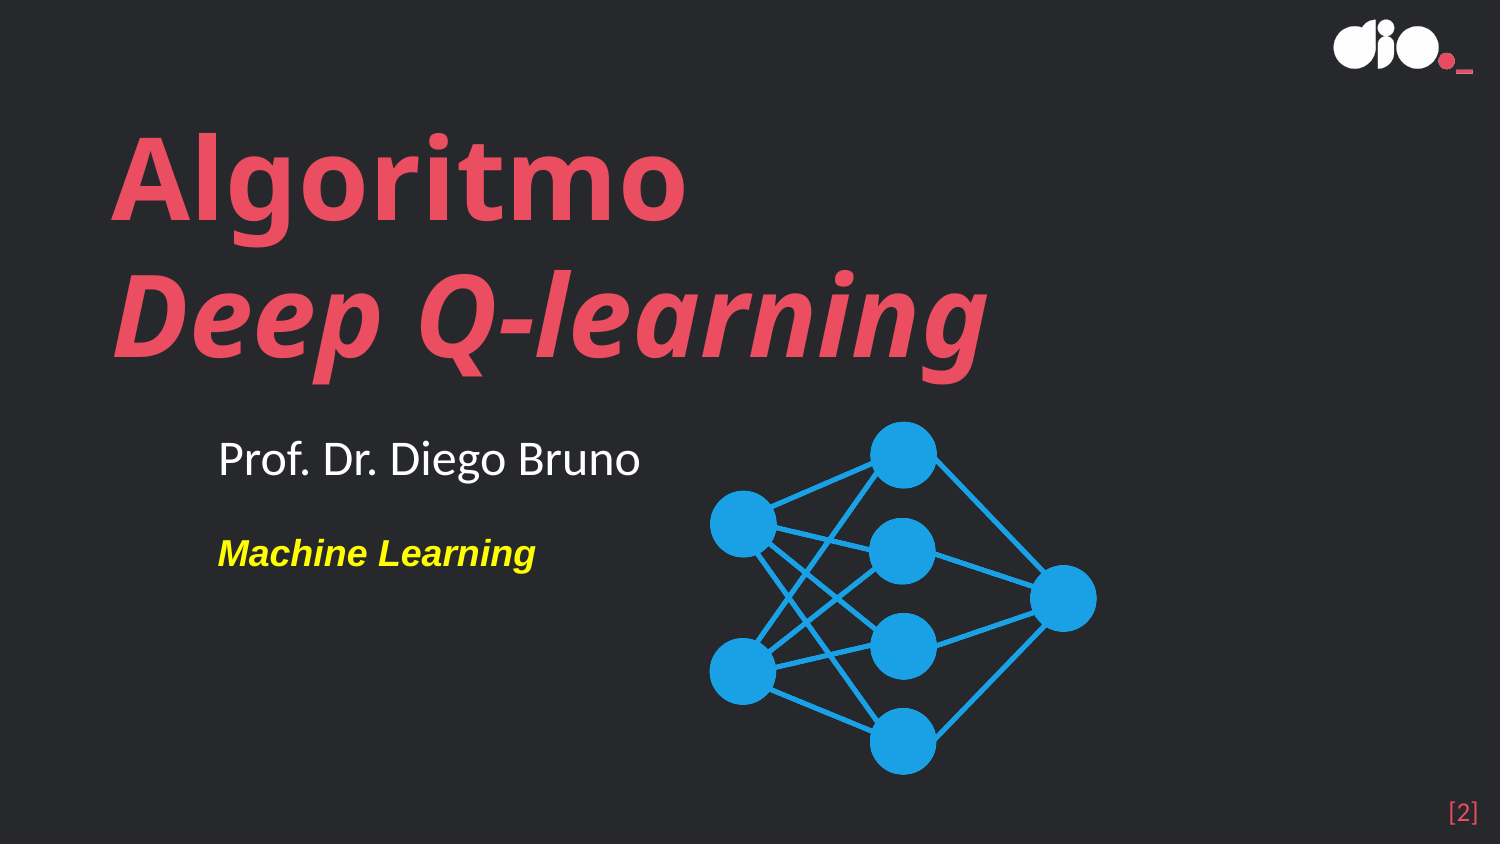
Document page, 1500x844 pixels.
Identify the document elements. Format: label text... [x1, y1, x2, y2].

slide_number [2] [1403, 779, 1494, 844]
text_box Prof. Dr. Diego Bruno [190, 410, 920, 560]
picture [709, 421, 1098, 775]
text_box Machine Learning [0, 513, 617, 589]
picture [1332, 19, 1474, 75]
text_box Algoritmo Deep Q-learning [96, 168, 1500, 319]
